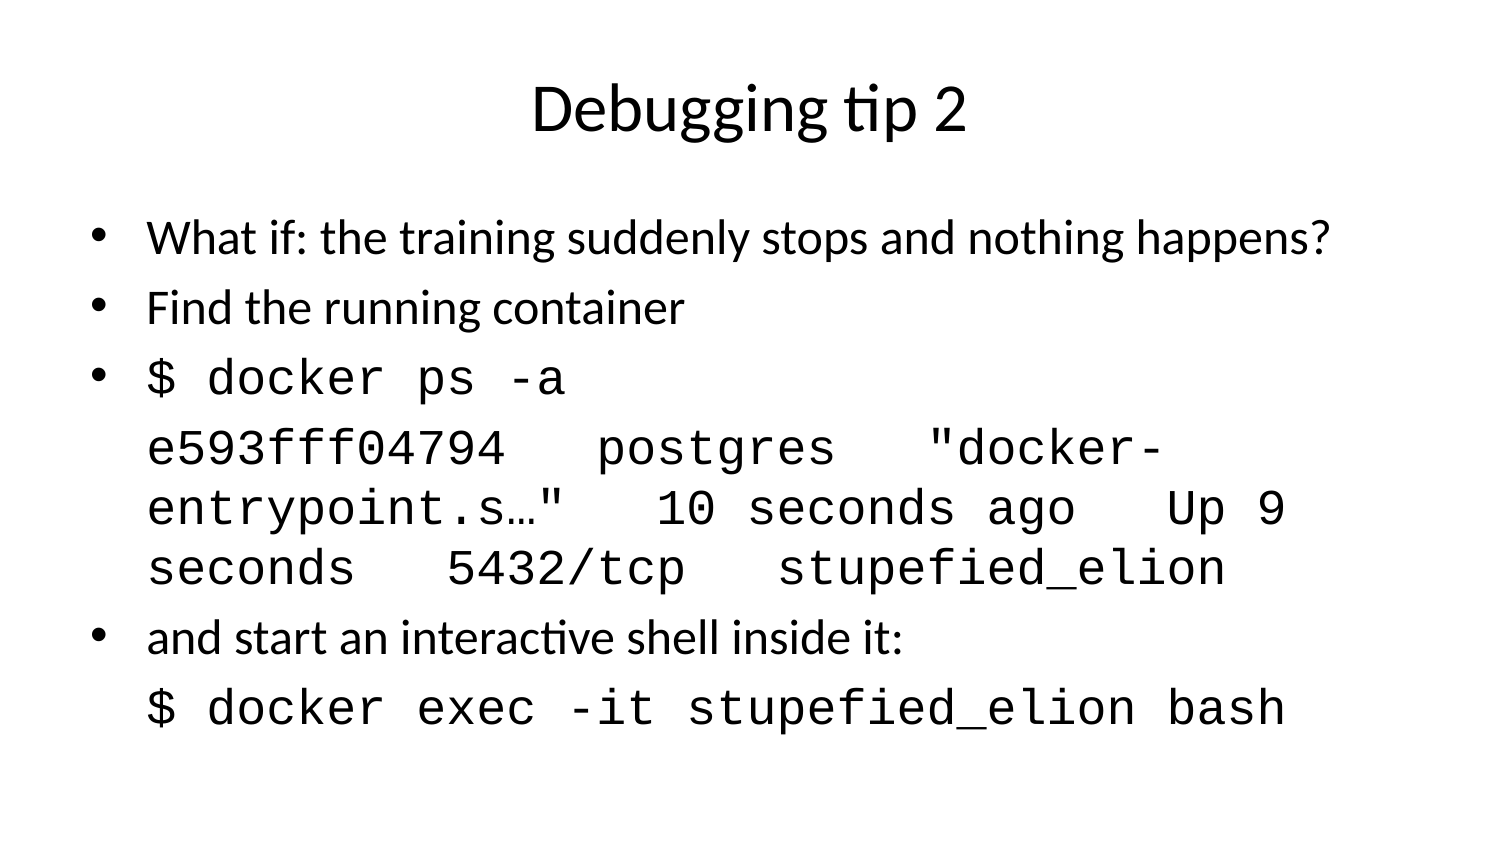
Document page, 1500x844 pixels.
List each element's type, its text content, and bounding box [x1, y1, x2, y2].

title Debugging tip 2 [75, 33, 1425, 175]
list What if: the training suddenly stops and nothing happens? Find the running container $ docker ps -a e593fff04794 postgres "docker-entrypoint.s…" 10 seconds ago Up 9 seconds 5432/tcp stupefied_elion and start an interactive shell inside it: $ docker exec -it stupefied_elion bash [75, 196, 1425, 754]
